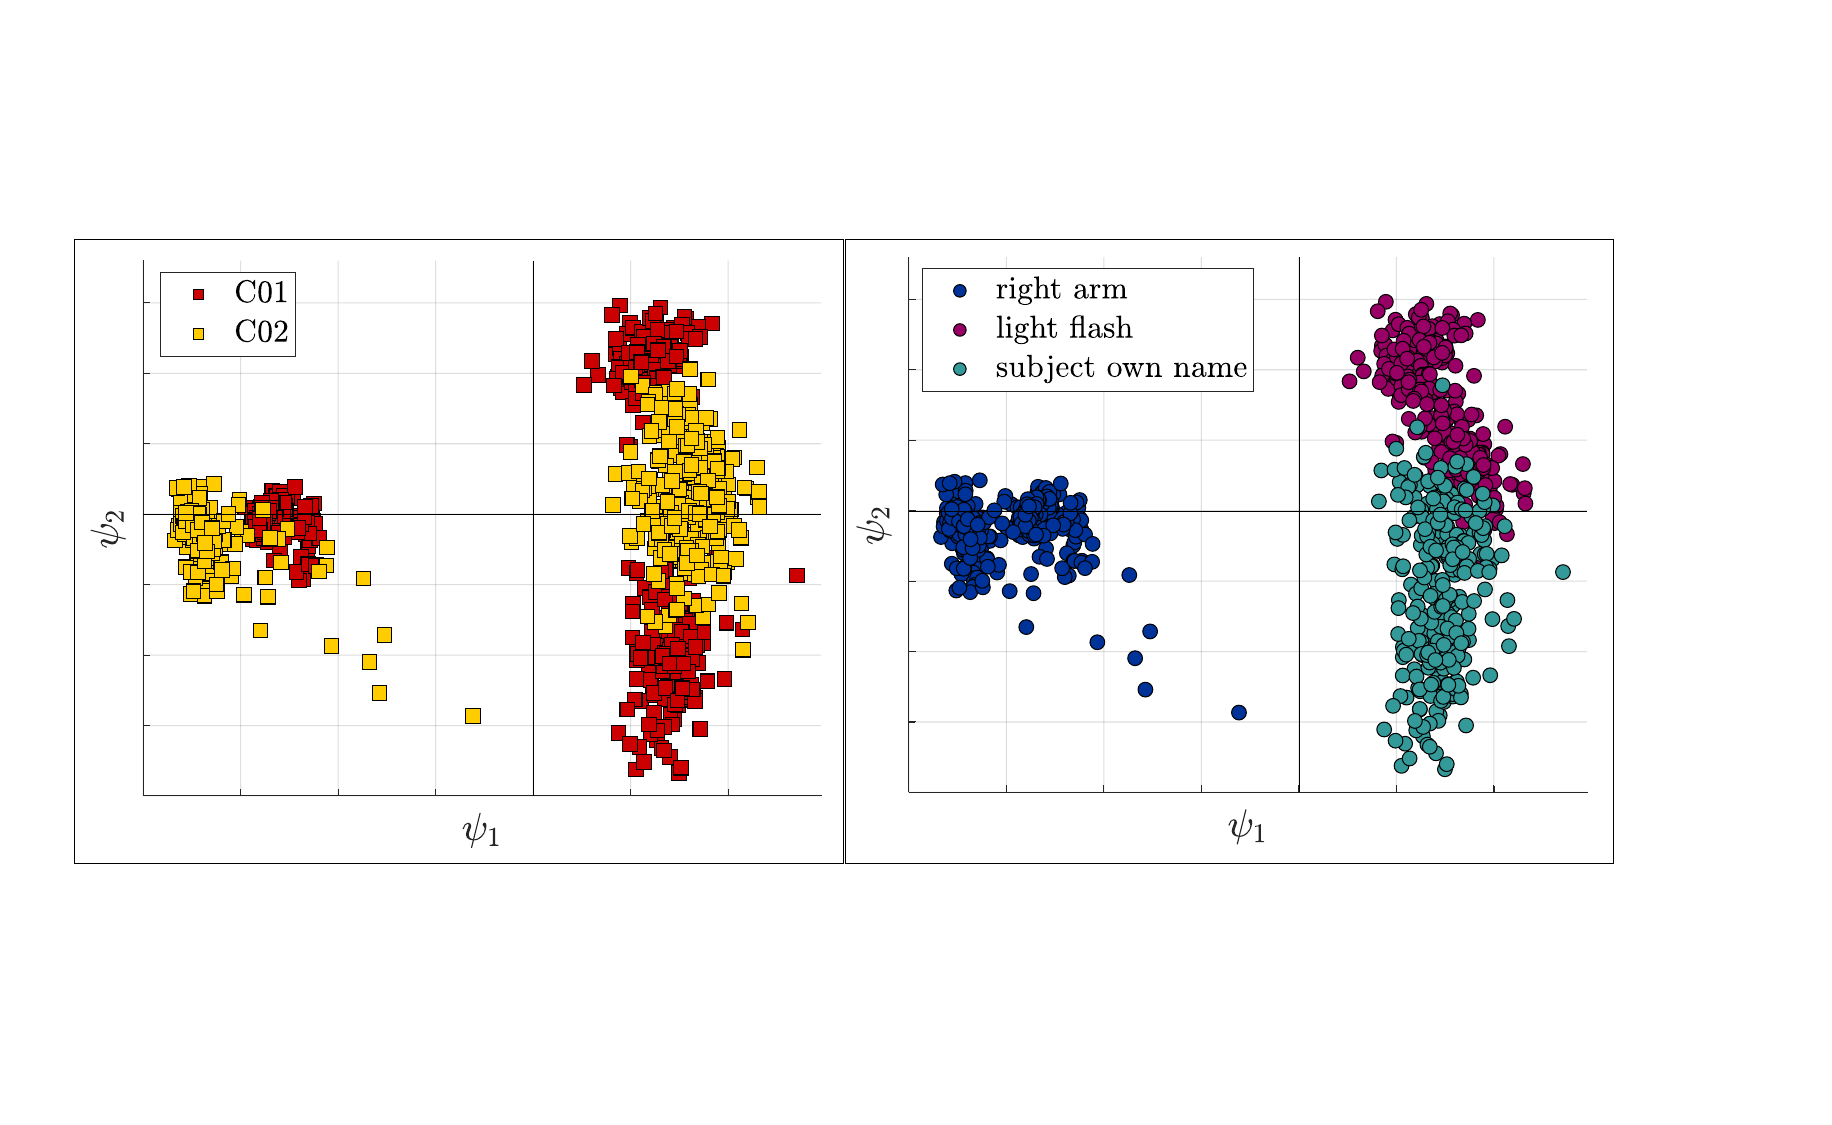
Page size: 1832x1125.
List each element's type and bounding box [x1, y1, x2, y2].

text_box [74, 238, 1614, 864]
